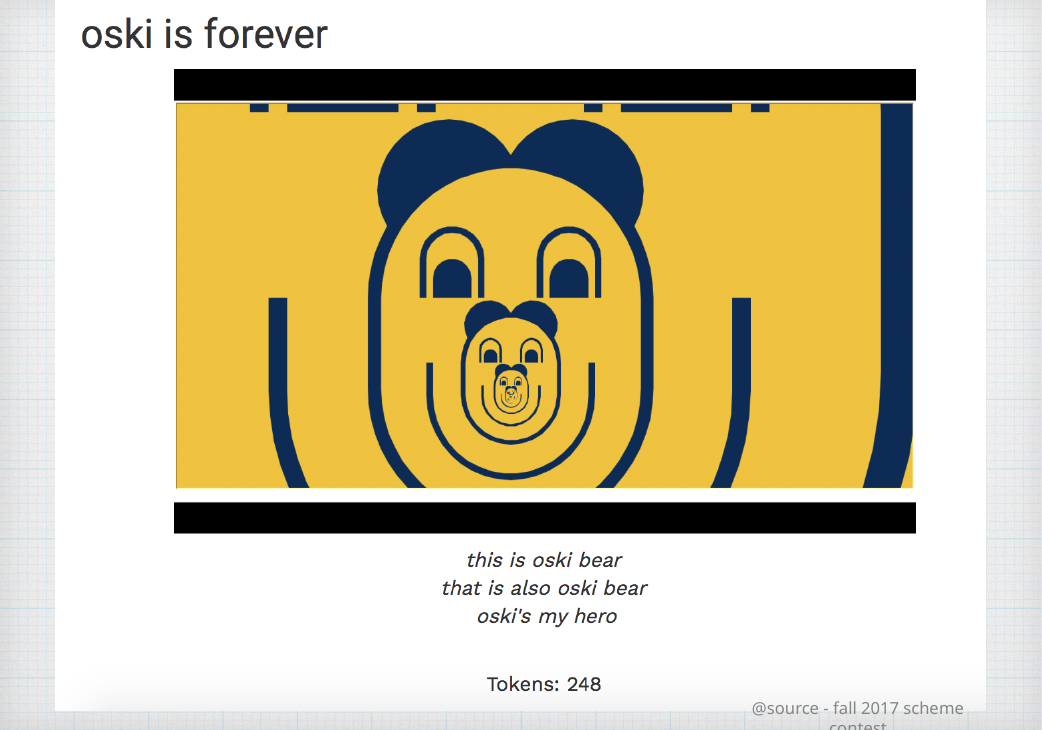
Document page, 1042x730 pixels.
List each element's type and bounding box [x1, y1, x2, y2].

picture [986, 0, 1042, 730]
picture [0, 0, 55, 730]
text_box [55, 0, 986, 730]
